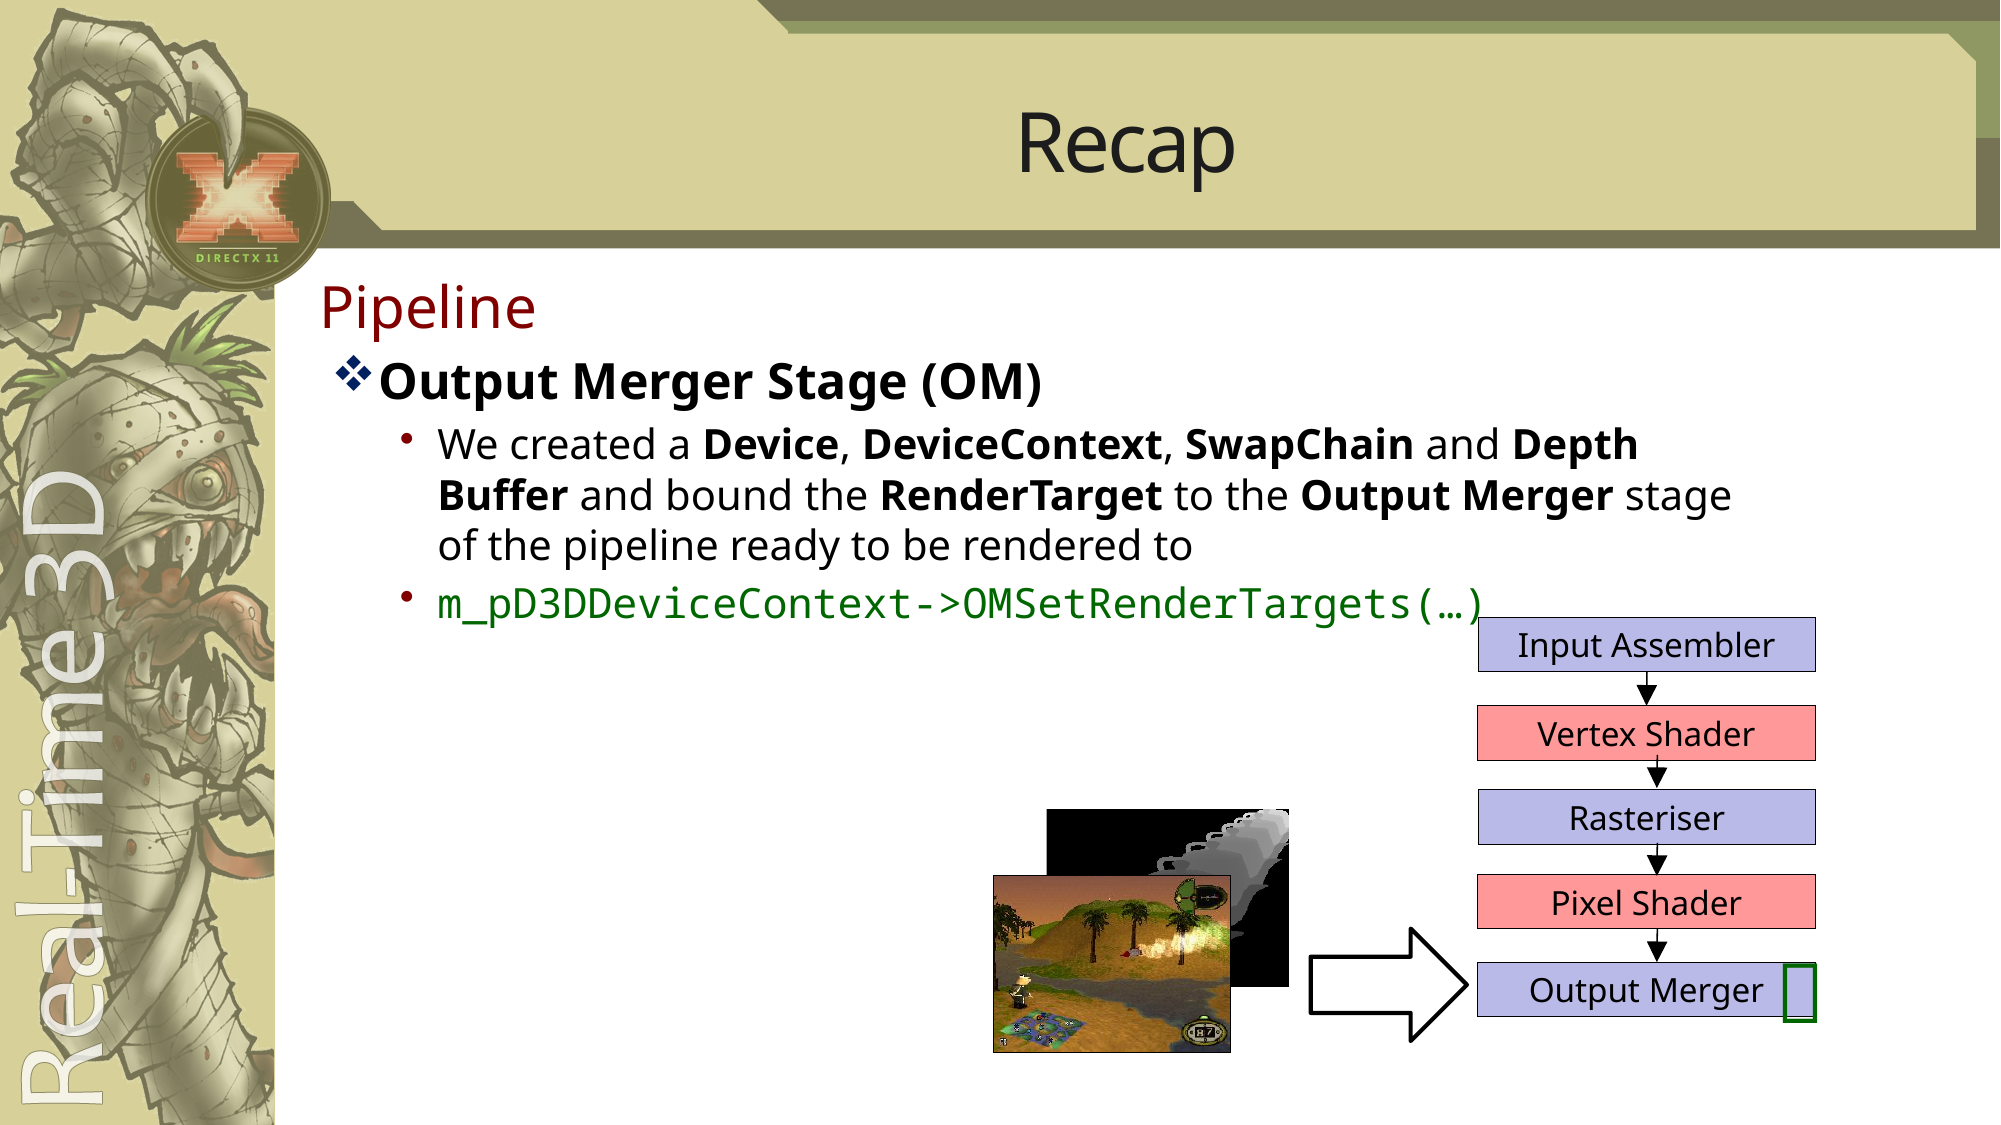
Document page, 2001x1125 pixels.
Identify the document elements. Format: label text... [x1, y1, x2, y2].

list Pipeline Output Merger Stage (OM) We created a Device, DeviceContext, SwapChain and Depth Buffer and bound the RenderTarget to the Output Merger stage of the pipeline ready to be rendered to m_pD3DDeviceContext->OMSetRenderTargets(…) [303, 262, 1751, 1125]
text_box  [1760, 933, 1861, 1048]
picture [0, 0, 347, 1125]
picture [993, 809, 1290, 1053]
title Recap [353, 44, 1901, 233]
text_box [1477, 616, 1817, 1018]
text_box [1308, 926, 1470, 1044]
